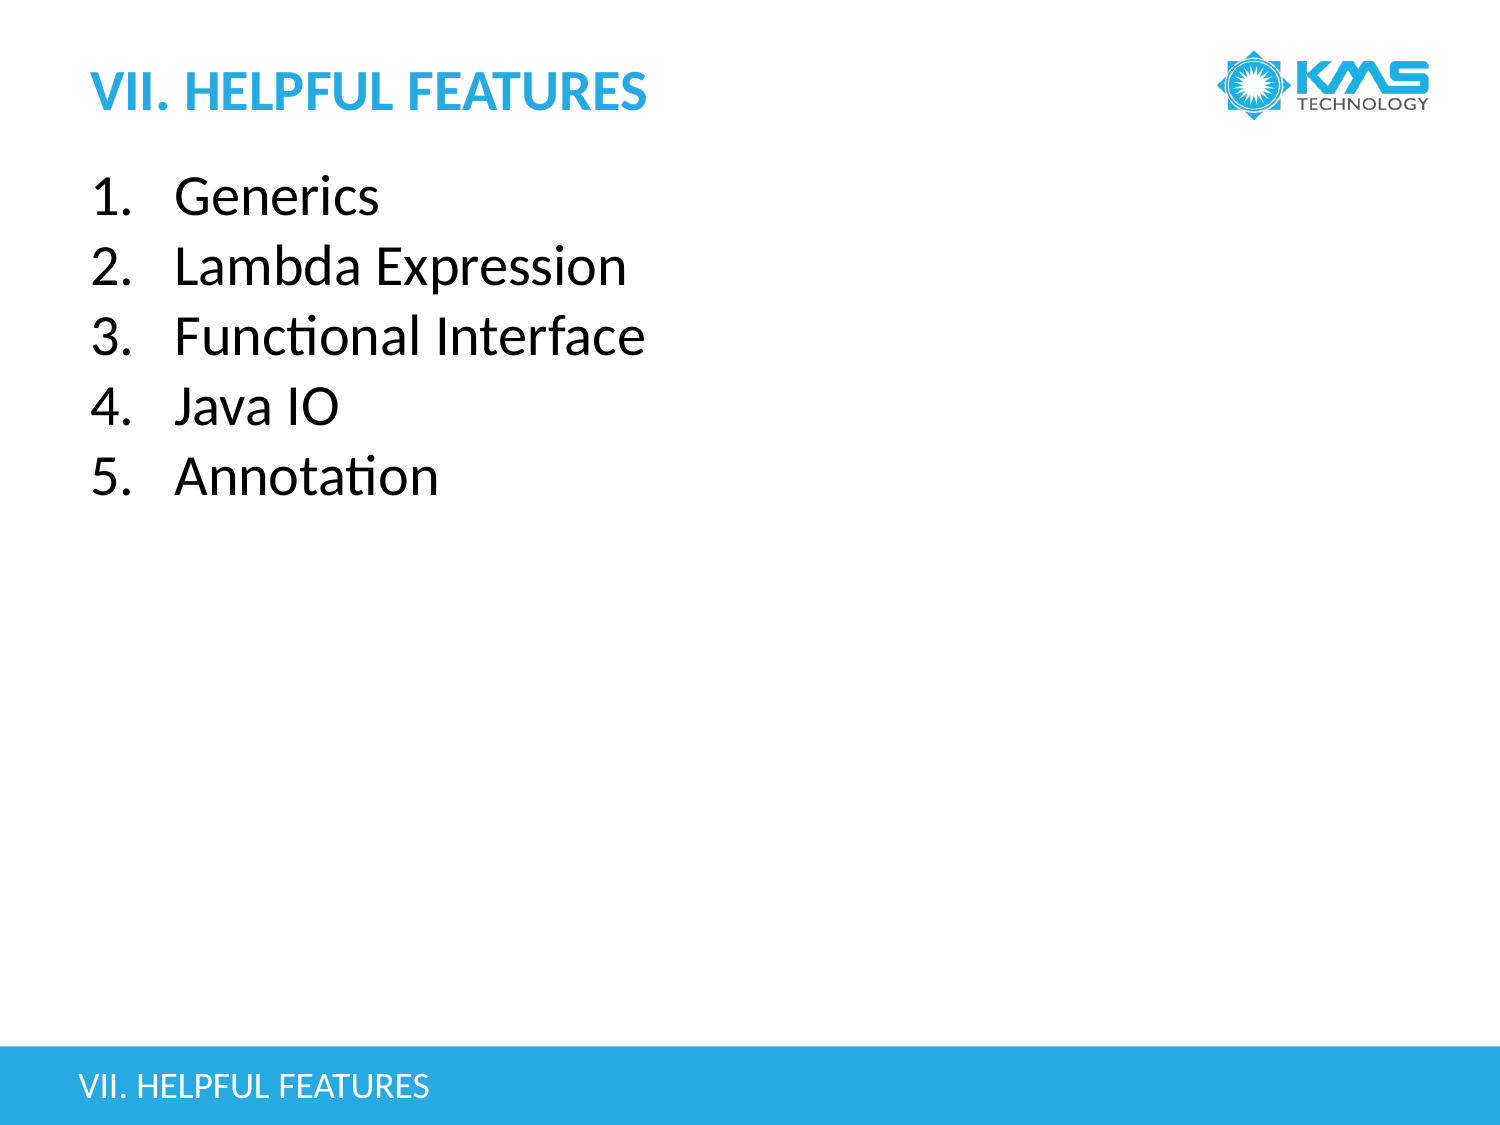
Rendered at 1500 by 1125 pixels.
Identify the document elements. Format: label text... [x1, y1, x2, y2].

title VII. HELPFUL FEATURES [75, 45, 1102, 149]
list VII. HELPFUL FEATURES [63, 1053, 978, 1125]
list Generics Lambda Expression Functional Interface Java IO Annotation [75, 149, 1425, 1031]
picture [1208, 45, 1436, 126]
